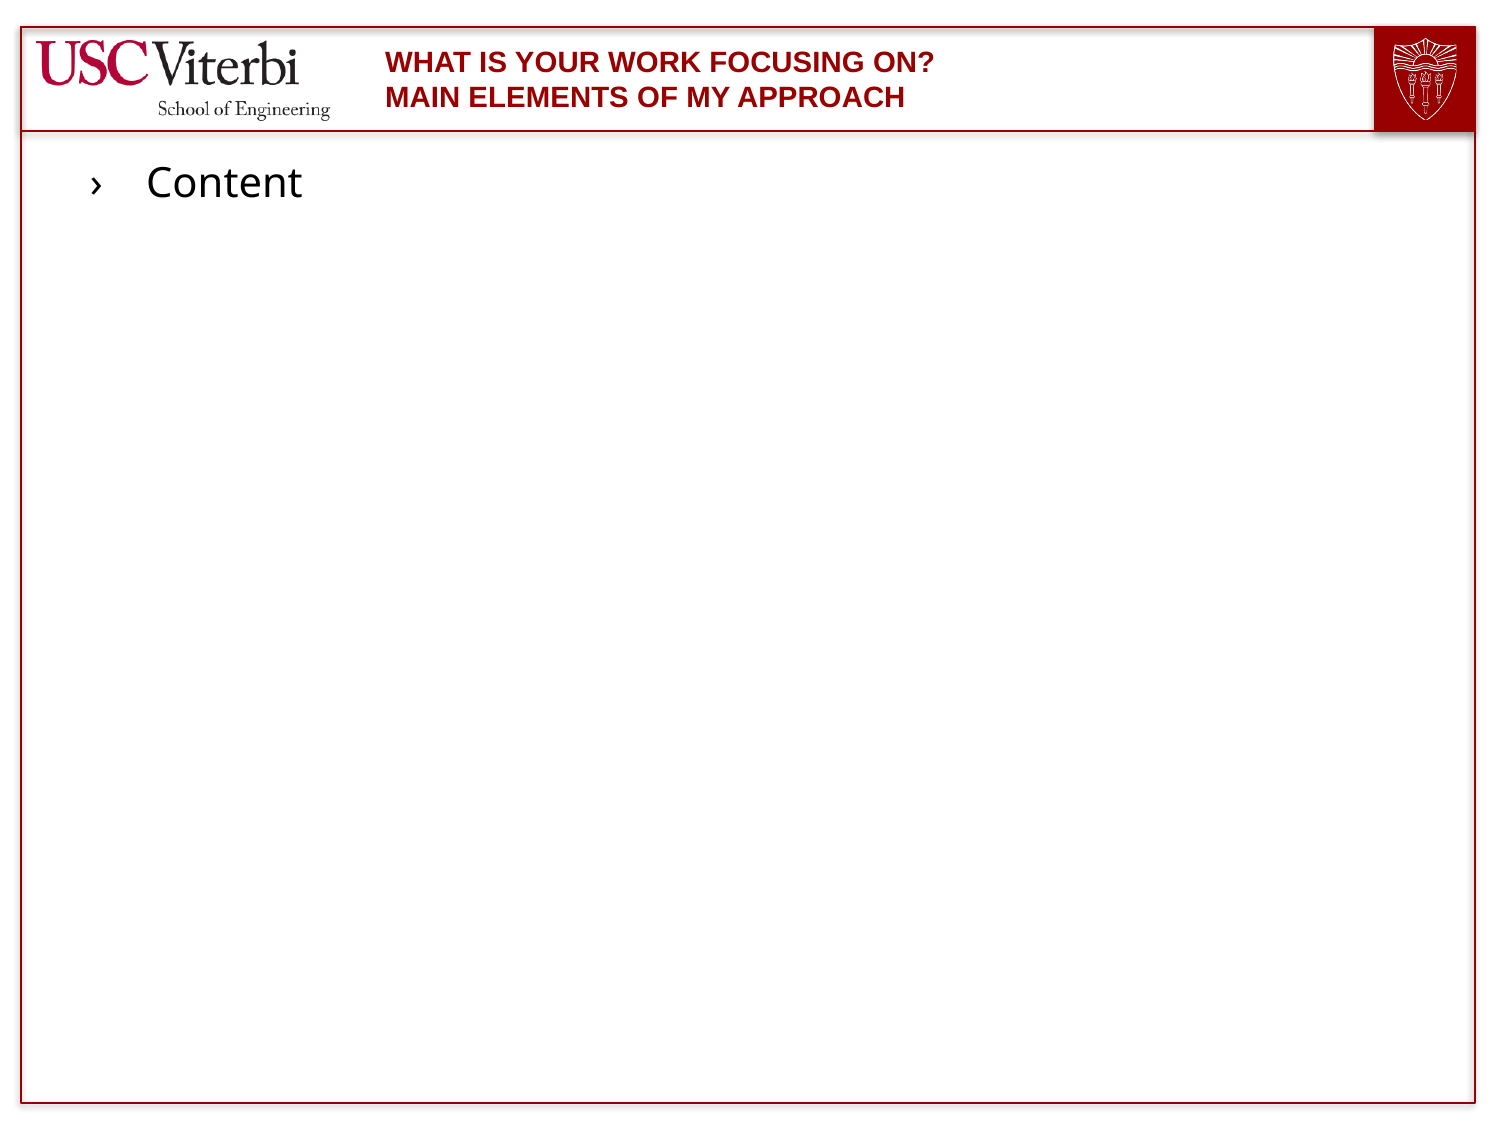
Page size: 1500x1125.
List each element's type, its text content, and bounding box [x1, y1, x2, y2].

title What is your work focusing on? Main elements of my approach [370, 35, 1347, 121]
text_box Content [74, 148, 1425, 1049]
